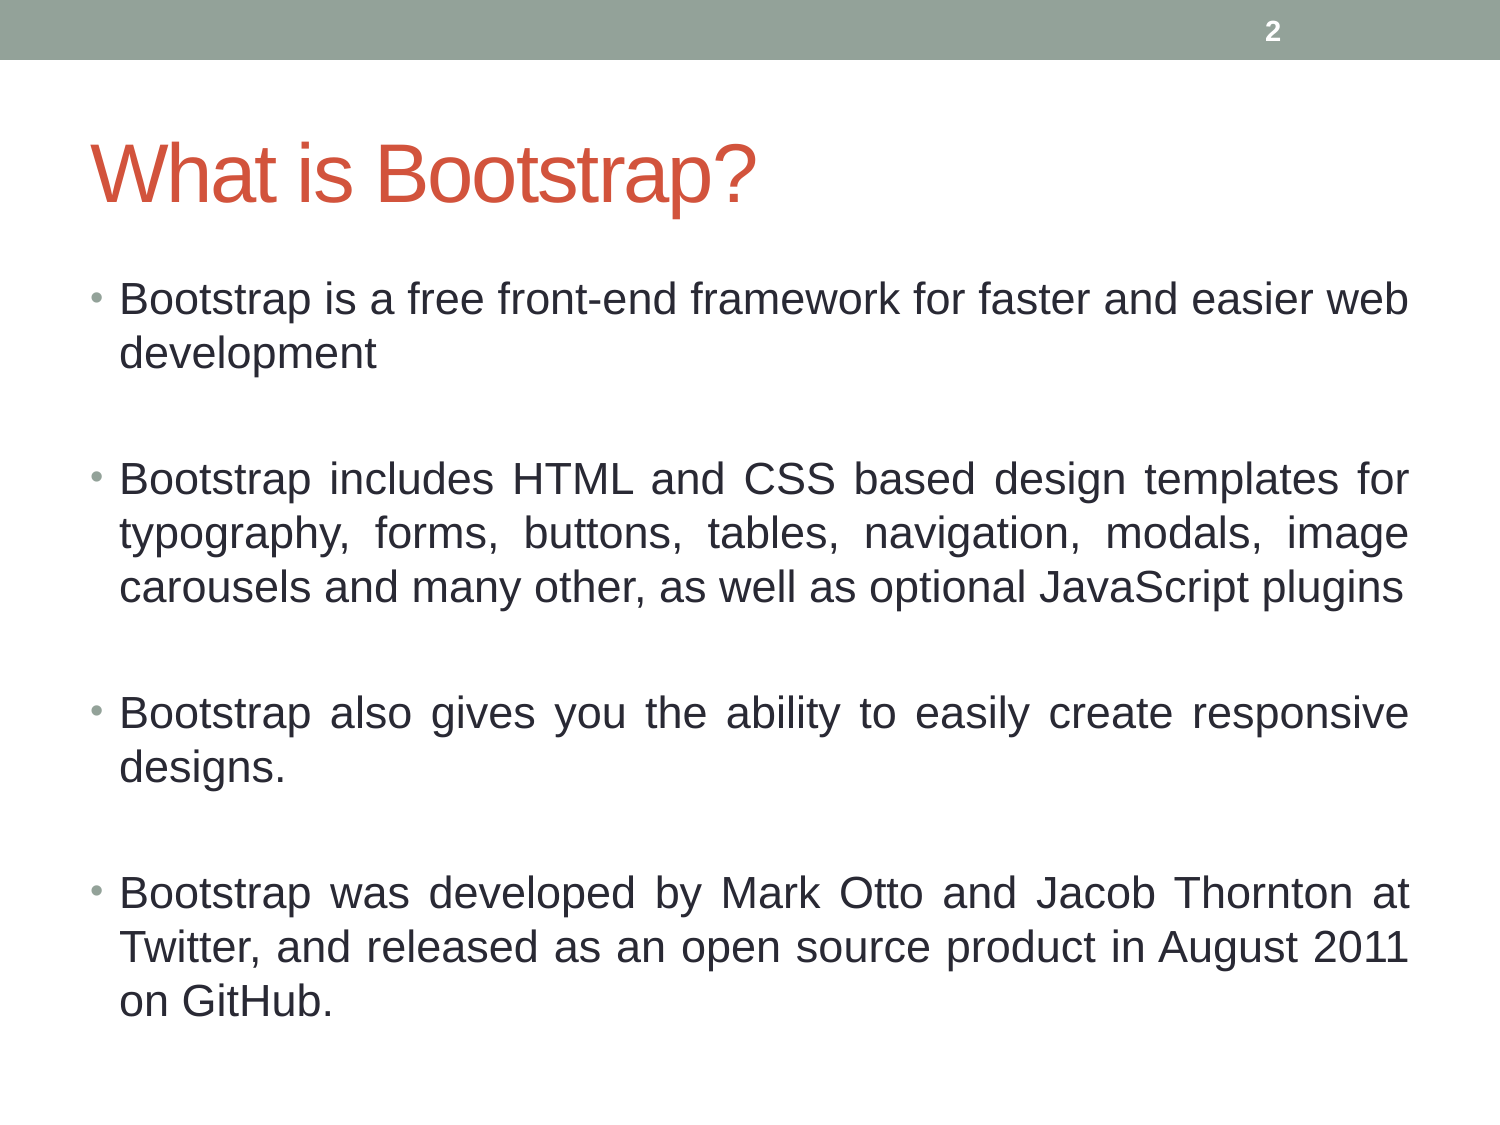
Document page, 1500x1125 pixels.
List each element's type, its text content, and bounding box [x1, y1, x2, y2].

title What is Bootstrap? [75, 87, 1425, 250]
slide_number 2 [1250, 3, 1425, 57]
list Bootstrap is a free front-end framework for faster and easier web development Bootstrap includes HTML and CSS based design templates for typography, forms, buttons, tables, navigation, modals, image carousels and many other, as well as optional JavaScript plugins Bootstrap also gives you the ability to easily create responsive designs. Bootstrap was developed by Mark Otto and Jacob Thornton at Twitter, and released as an open source product in August 2011 on GitHub. [75, 262, 1425, 1063]
